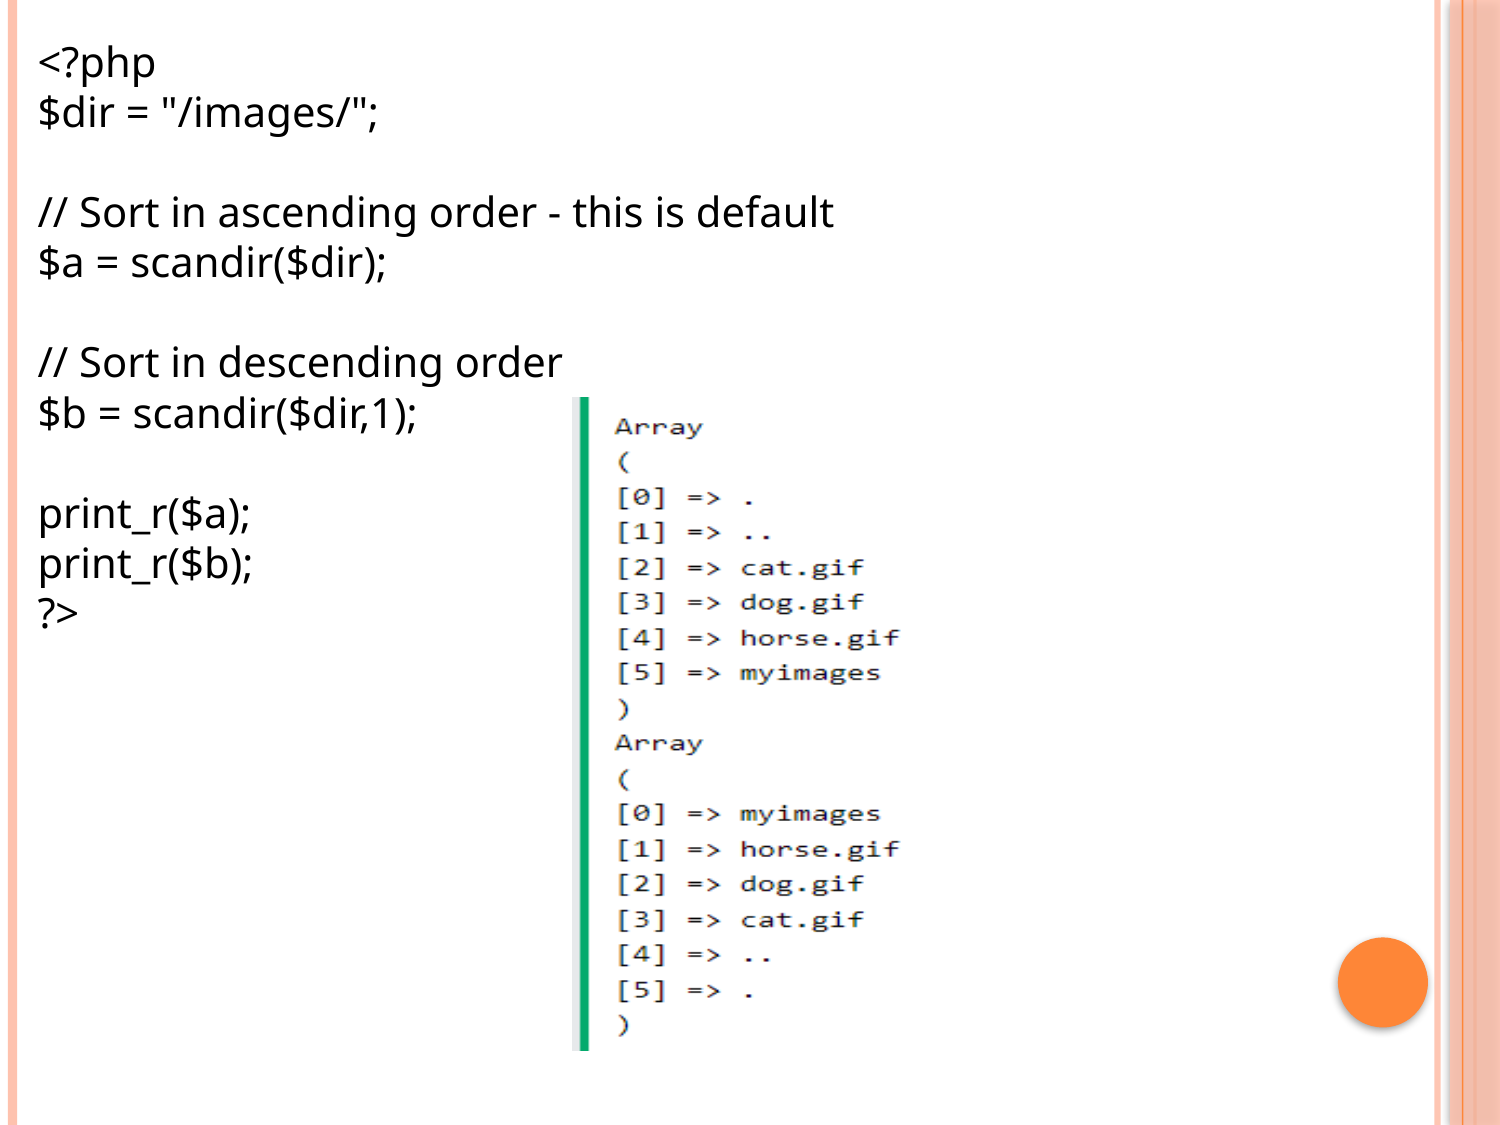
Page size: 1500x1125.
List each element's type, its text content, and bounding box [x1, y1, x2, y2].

picture [572, 396, 1223, 1051]
list <?php $dir = "/images/"; // Sort in ascending order - this is default $a = scandir($dir); // Sort in descending order $b = scandir($dir,1); print_r($a); print_r($b); ?> [22, 28, 1483, 1106]
